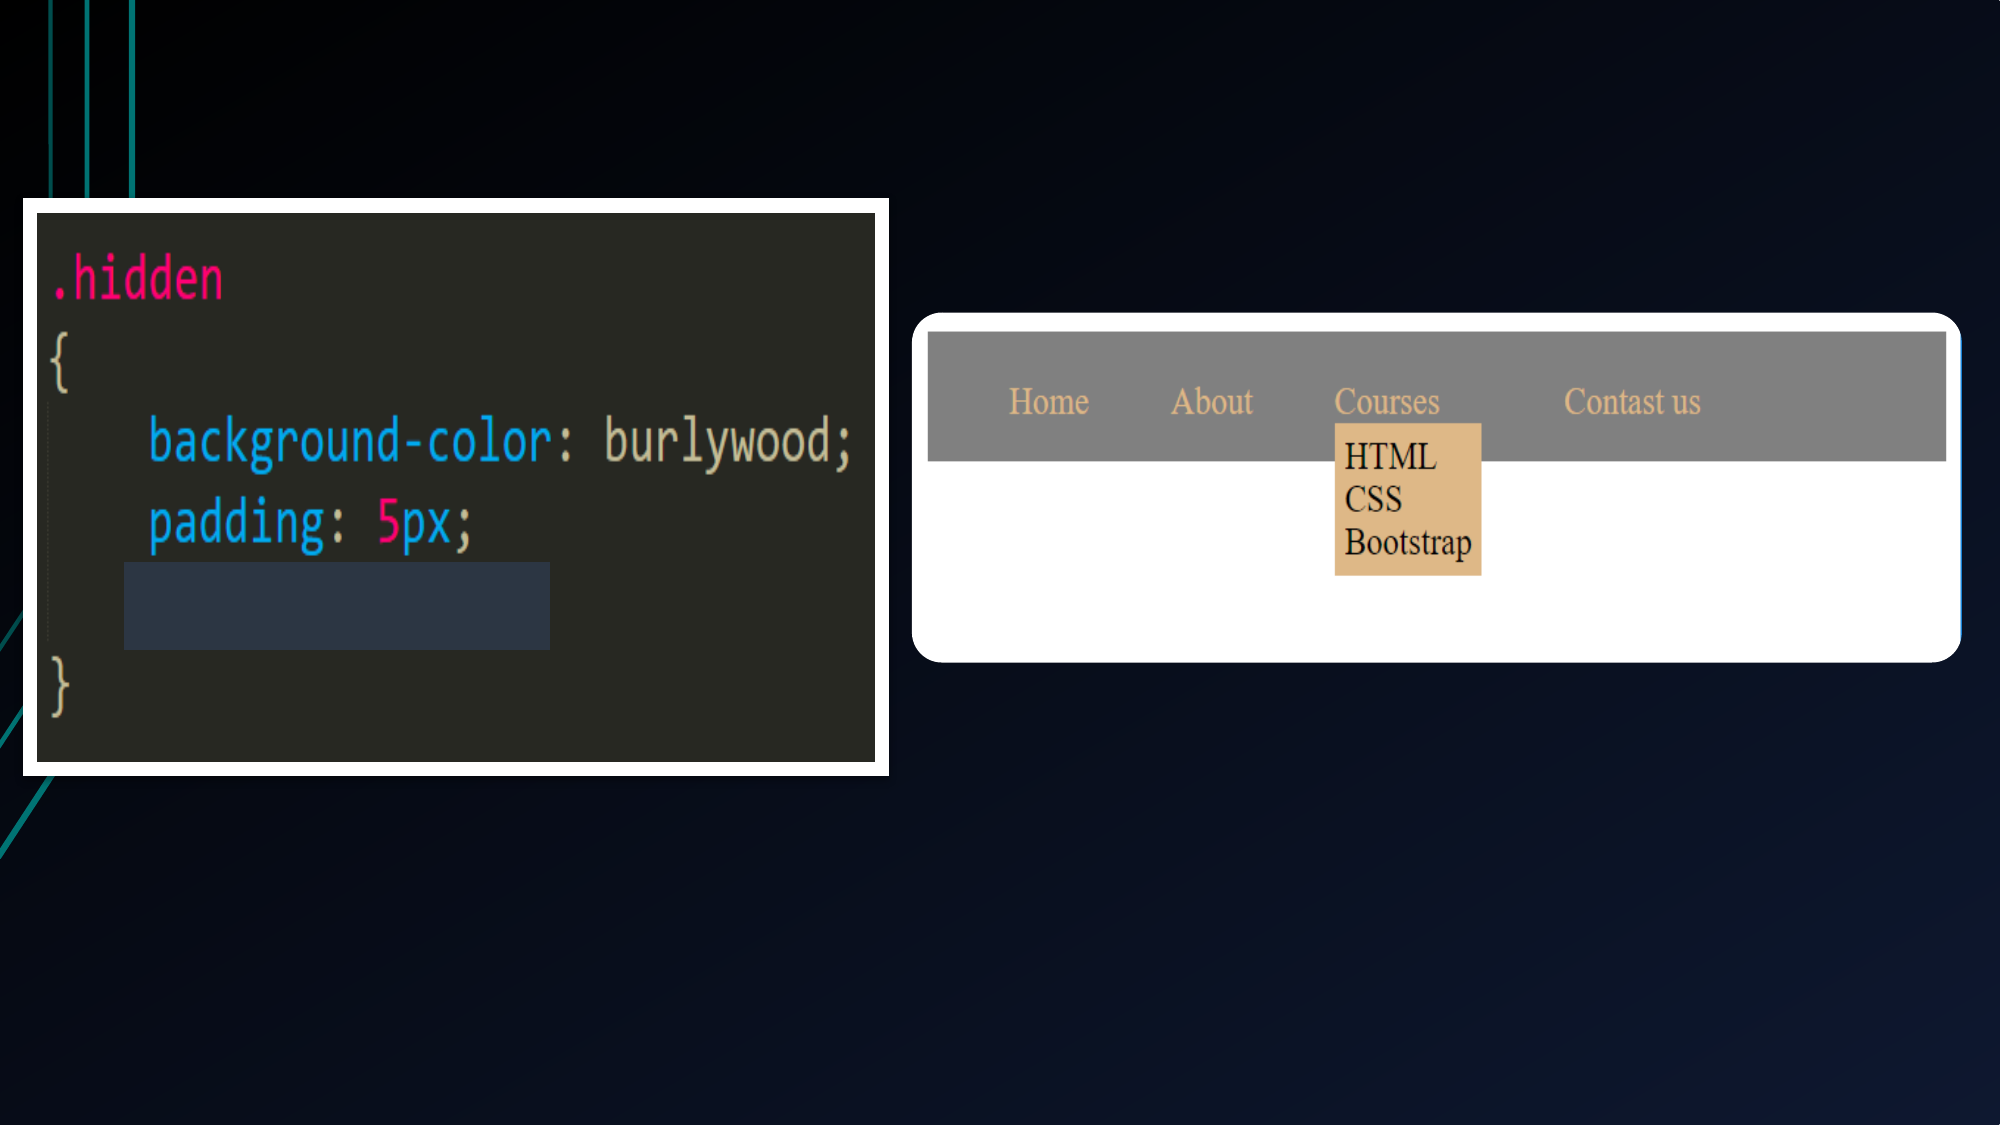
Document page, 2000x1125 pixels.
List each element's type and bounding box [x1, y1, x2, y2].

picture [36, 212, 875, 762]
picture [911, 312, 1963, 663]
